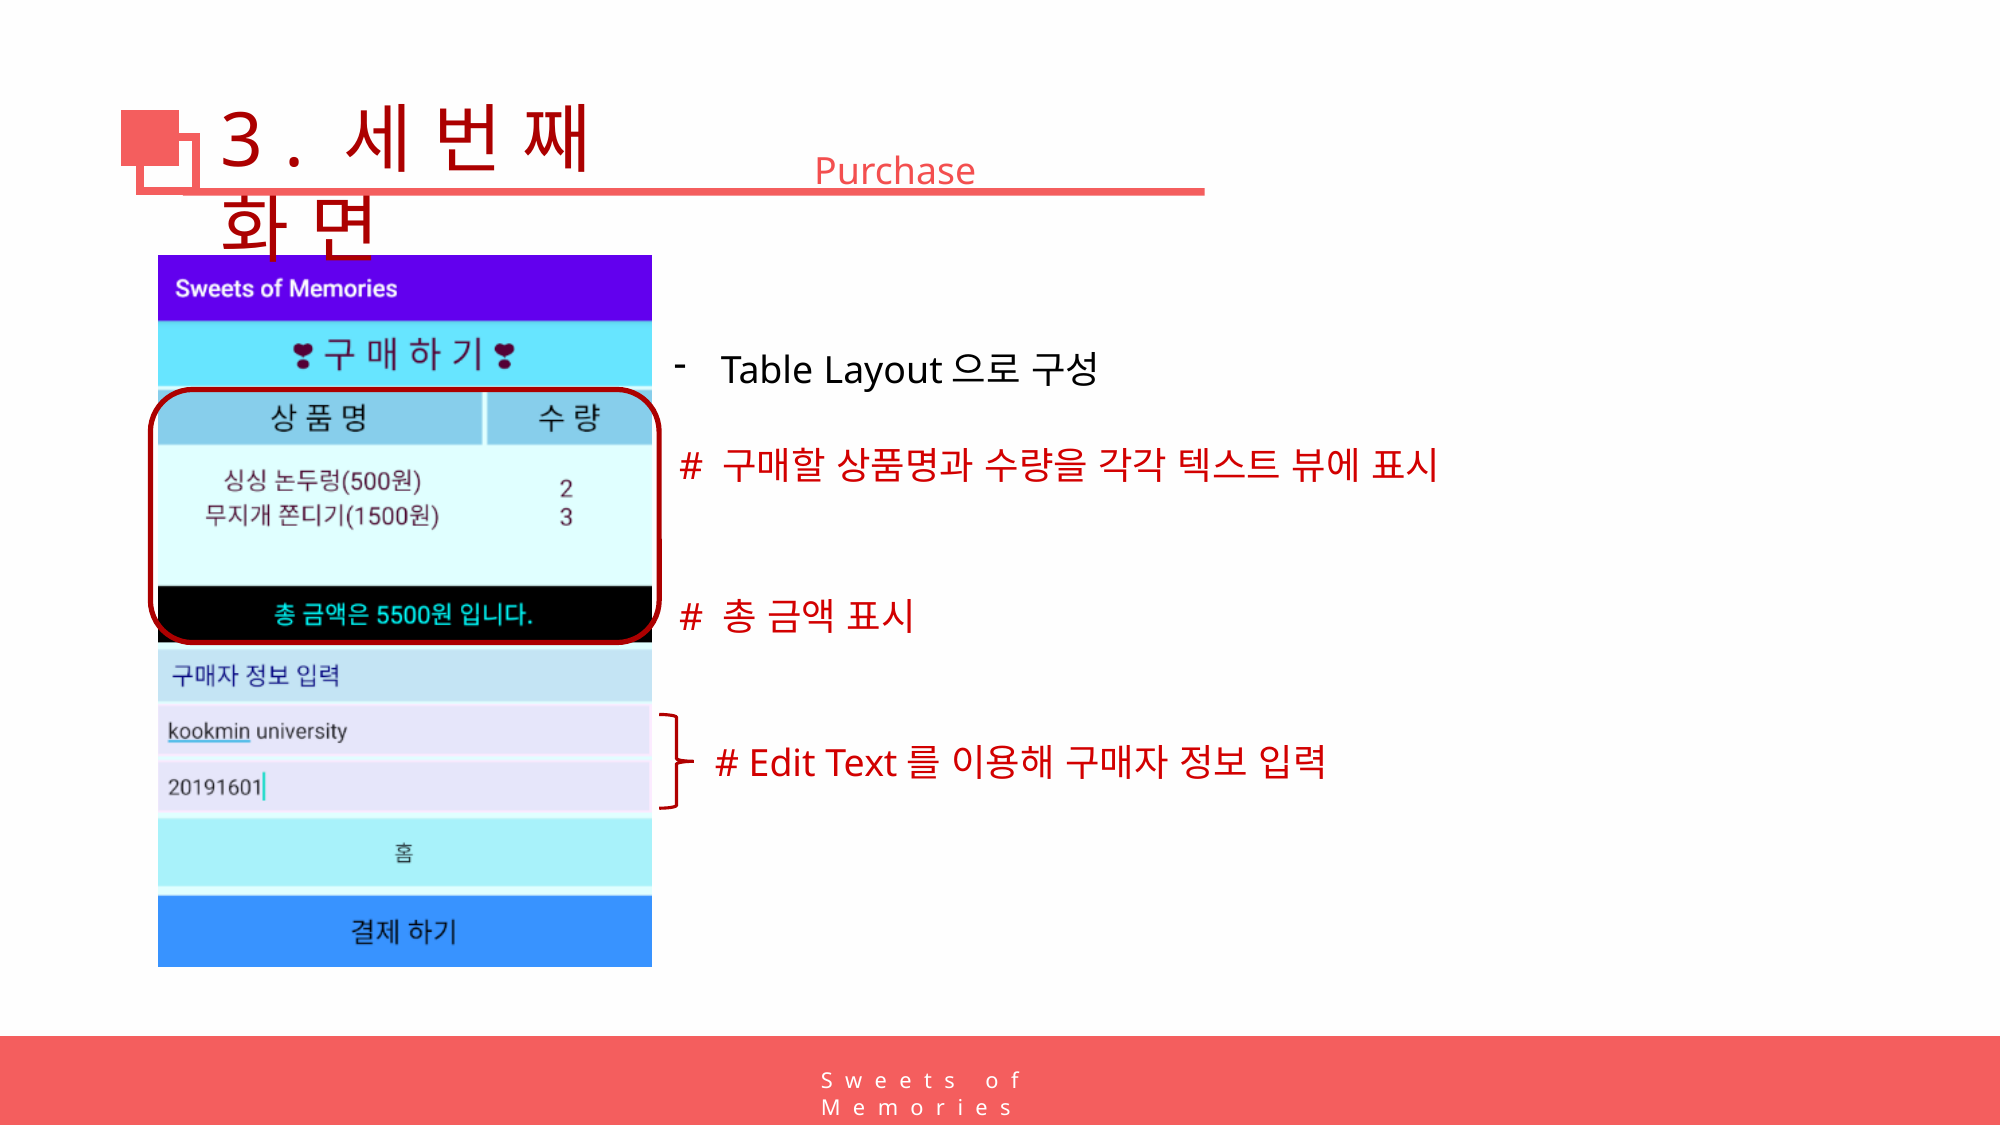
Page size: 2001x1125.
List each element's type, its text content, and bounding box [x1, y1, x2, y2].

text_box Purchase [815, 94, 1314, 200]
text_box 3.세번째 화면 [205, 83, 815, 187]
text_box 3.세번째 화면 [205, 197, 815, 279]
text_box [653, 407, 661, 625]
text_box [0, 1035, 2000, 1125]
text_box [139, 136, 197, 192]
text_box # 총 금액 표시 [664, 585, 1859, 646]
text_box Table Layout으로 구성 [659, 294, 1639, 399]
picture [158, 255, 653, 967]
text_box Sweets of Memories [806, 1059, 1225, 1125]
text_box [182, 187, 1206, 197]
text_box [149, 405, 158, 627]
text_box [659, 712, 694, 810]
text_box # 구매할 상품명과 수량을 각각 텍스트 뷰에 표시 [664, 434, 1859, 495]
text_box [121, 110, 179, 166]
text_box # Edit Text를 이용해 구매자 정보 입력 [700, 731, 1895, 792]
